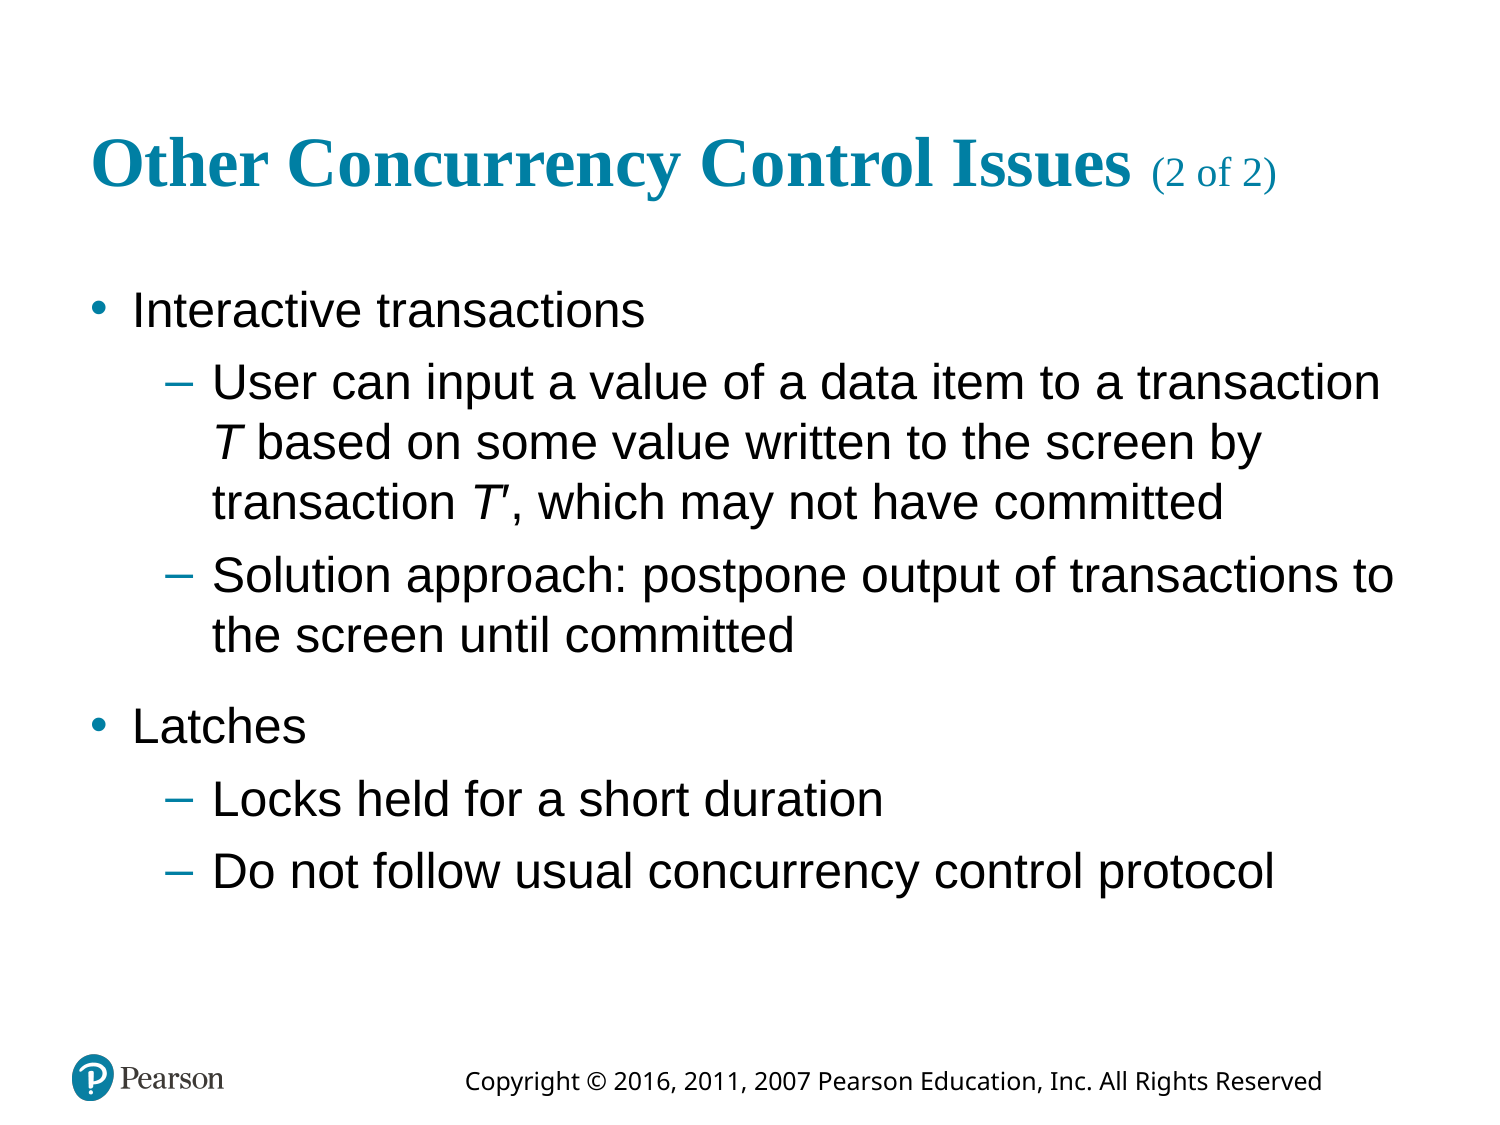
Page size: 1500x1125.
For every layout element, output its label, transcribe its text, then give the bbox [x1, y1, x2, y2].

title Other Concurrency Control Issues (2 of 2) [75, 35, 1425, 216]
picture [72, 1087, 83, 1101]
picture [72, 1054, 88, 1070]
picture [80, 1063, 106, 1088]
picture [98, 1054, 224, 1101]
list Interactive transactions User can input a value of a data item to a transaction T based on some value written to the screen by transaction T′, which may not have committed Solution approach: postpone output of transactions to the screen until committed Latches Locks held for a short duration Do not follow usual concurrency control protocol [75, 262, 1425, 1005]
